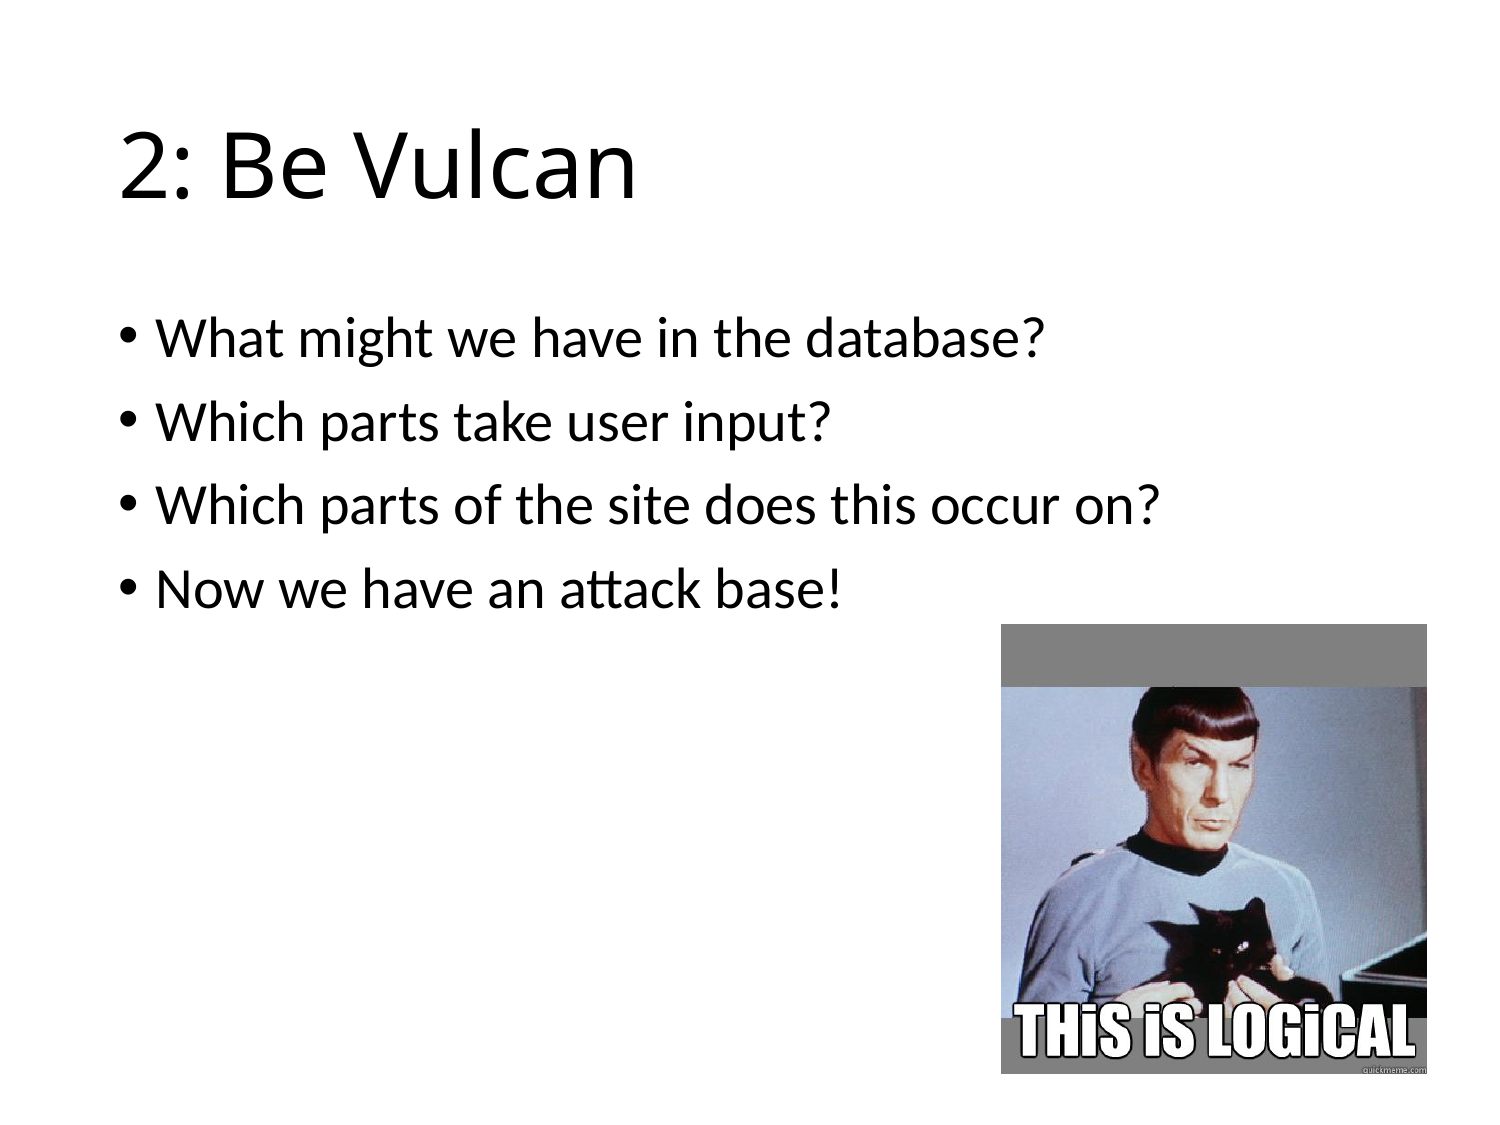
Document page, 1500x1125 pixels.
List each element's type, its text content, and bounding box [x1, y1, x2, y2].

list What might we have in the database? Which parts take user input? Which parts of the site does this occur on? Now we have an attack base! [103, 299, 1397, 1014]
picture [1000, 624, 1427, 1074]
title 2: Be Vulcan [103, 59, 1397, 278]
